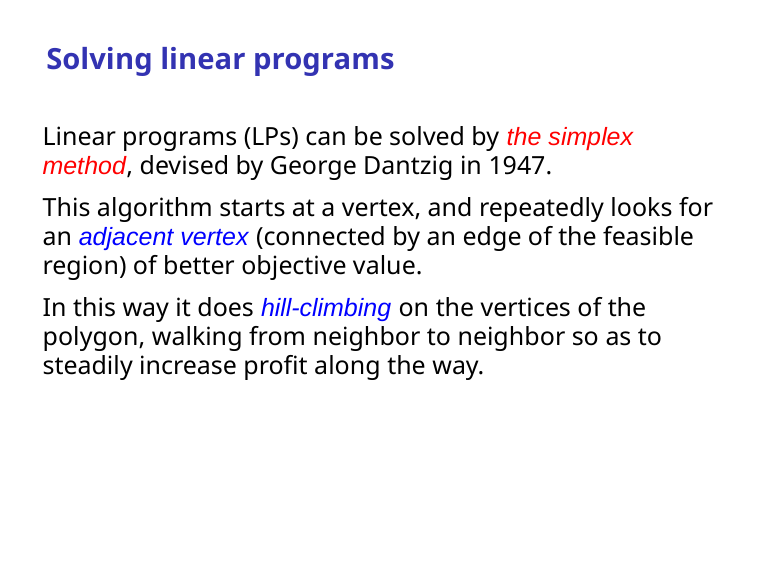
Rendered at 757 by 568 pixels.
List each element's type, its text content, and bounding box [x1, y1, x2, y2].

list Linear programs (LPs) can be solved by the simplex method, devised by George Dantzig in 1947. This algorithm starts at a vertex, and repeatedly looks for an adjacent vertex (connected by an edge of the feasible region) of better objective value. In this way it does hill-climbing on the vertices of the polygon, walking from neighbor to neighbor so as to steadily increase profit along the way. [40, 121, 716, 436]
title Solving linear programs [44, 46, 757, 142]
